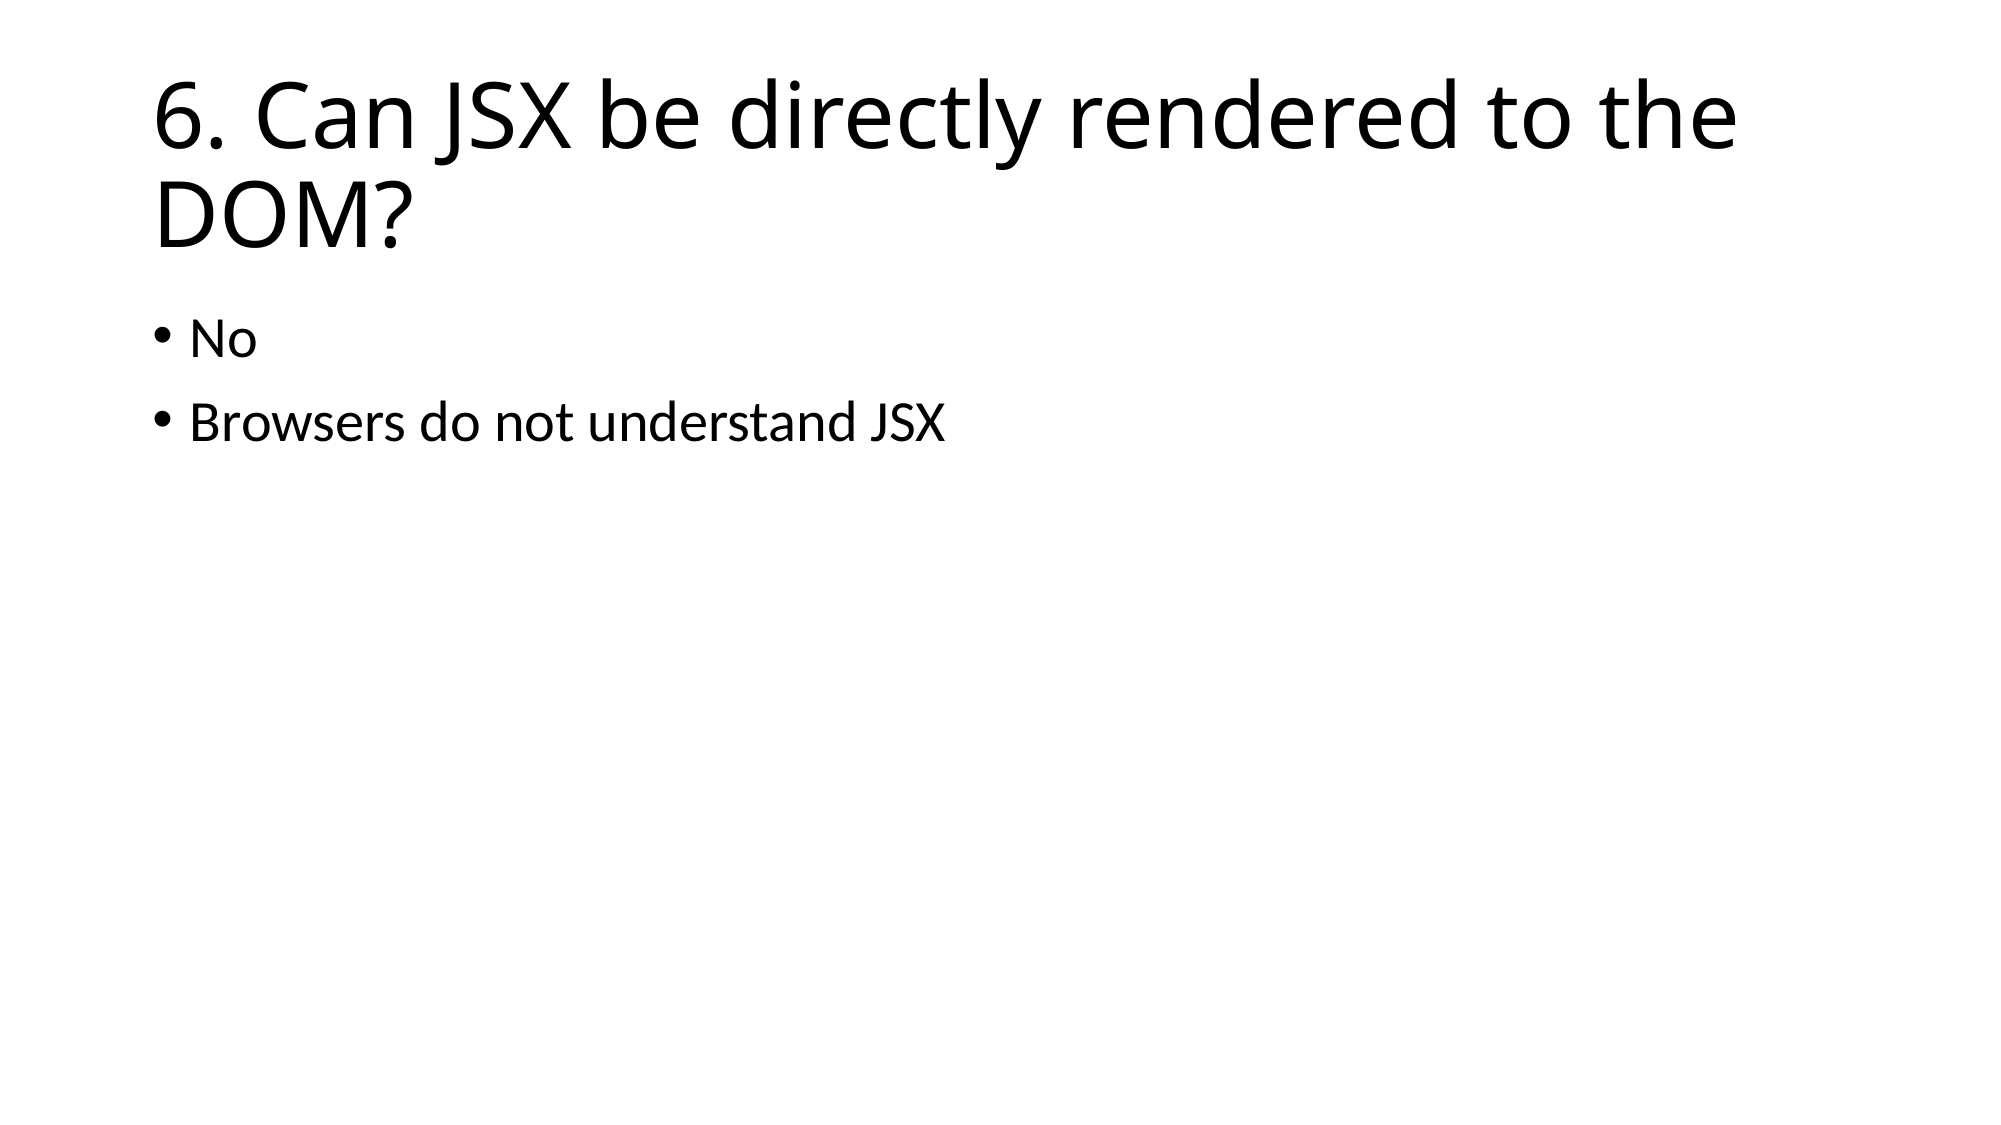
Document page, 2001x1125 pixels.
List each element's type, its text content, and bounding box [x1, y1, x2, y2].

title 6. Can JSX be directly rendered to the DOM? [137, 59, 1863, 278]
list No Browsers do not understand JSX [137, 299, 1863, 1014]
